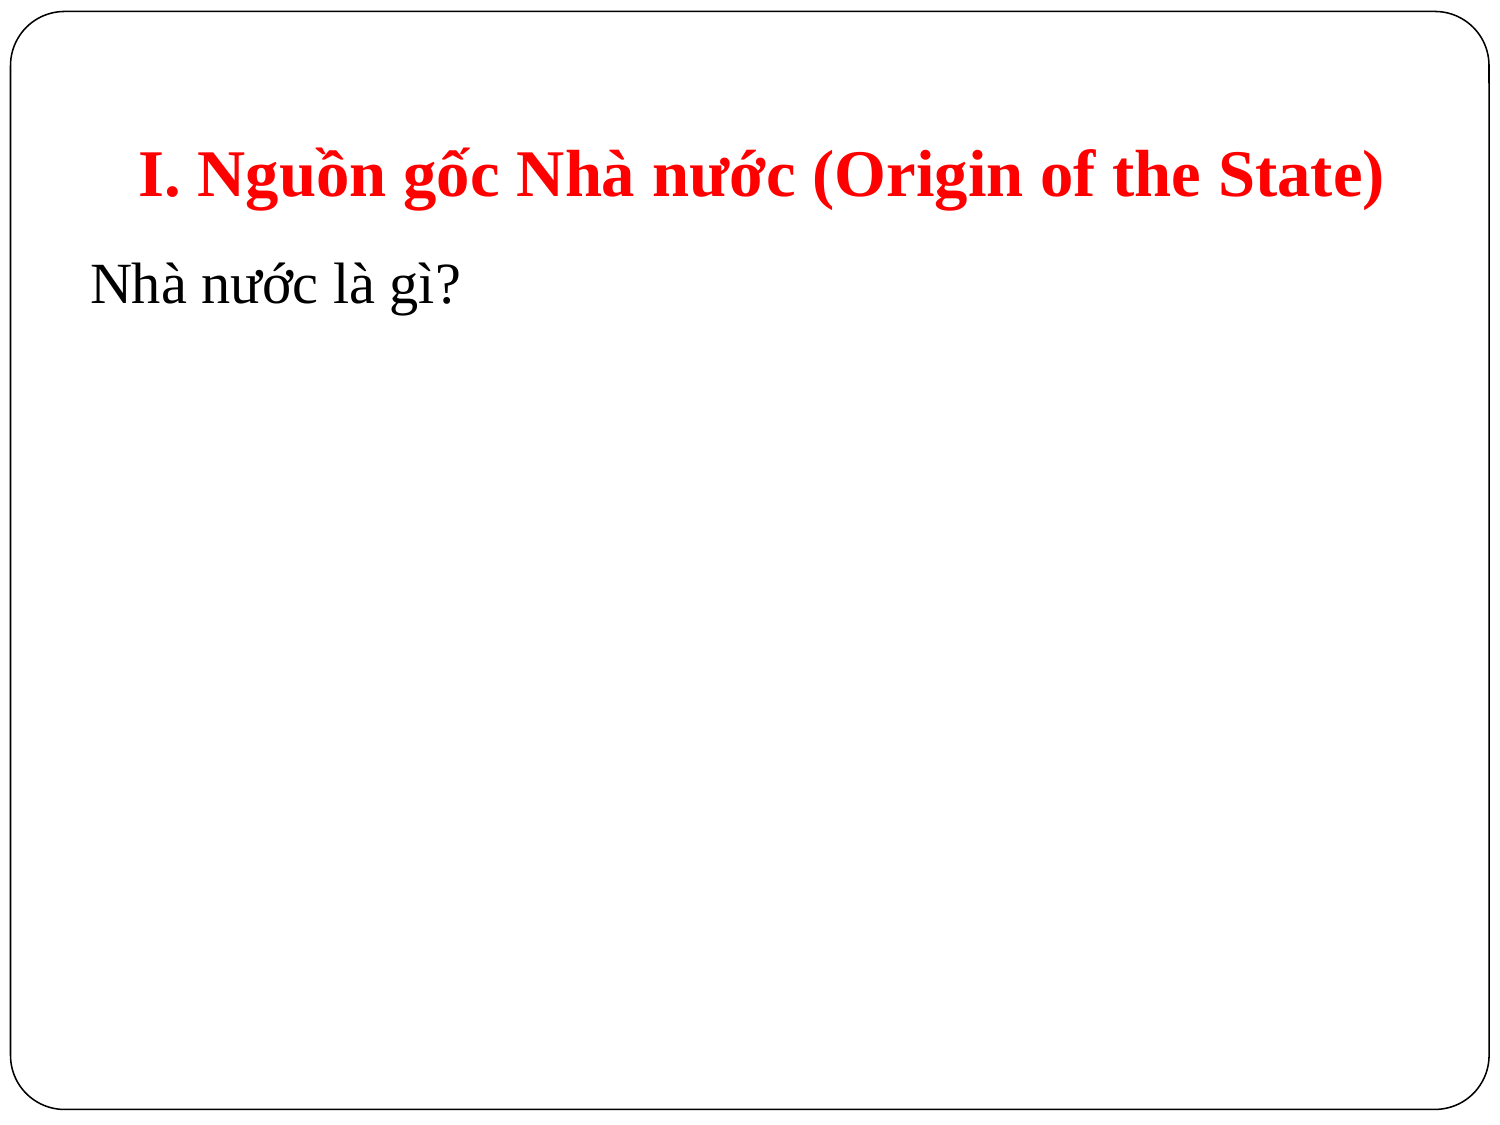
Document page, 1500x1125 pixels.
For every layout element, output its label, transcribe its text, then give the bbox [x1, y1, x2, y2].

list Nhà nước là gì? [75, 237, 1438, 688]
title I. Nguồn gốc Nhà nước (Origin of the State) [50, 37, 1475, 225]
